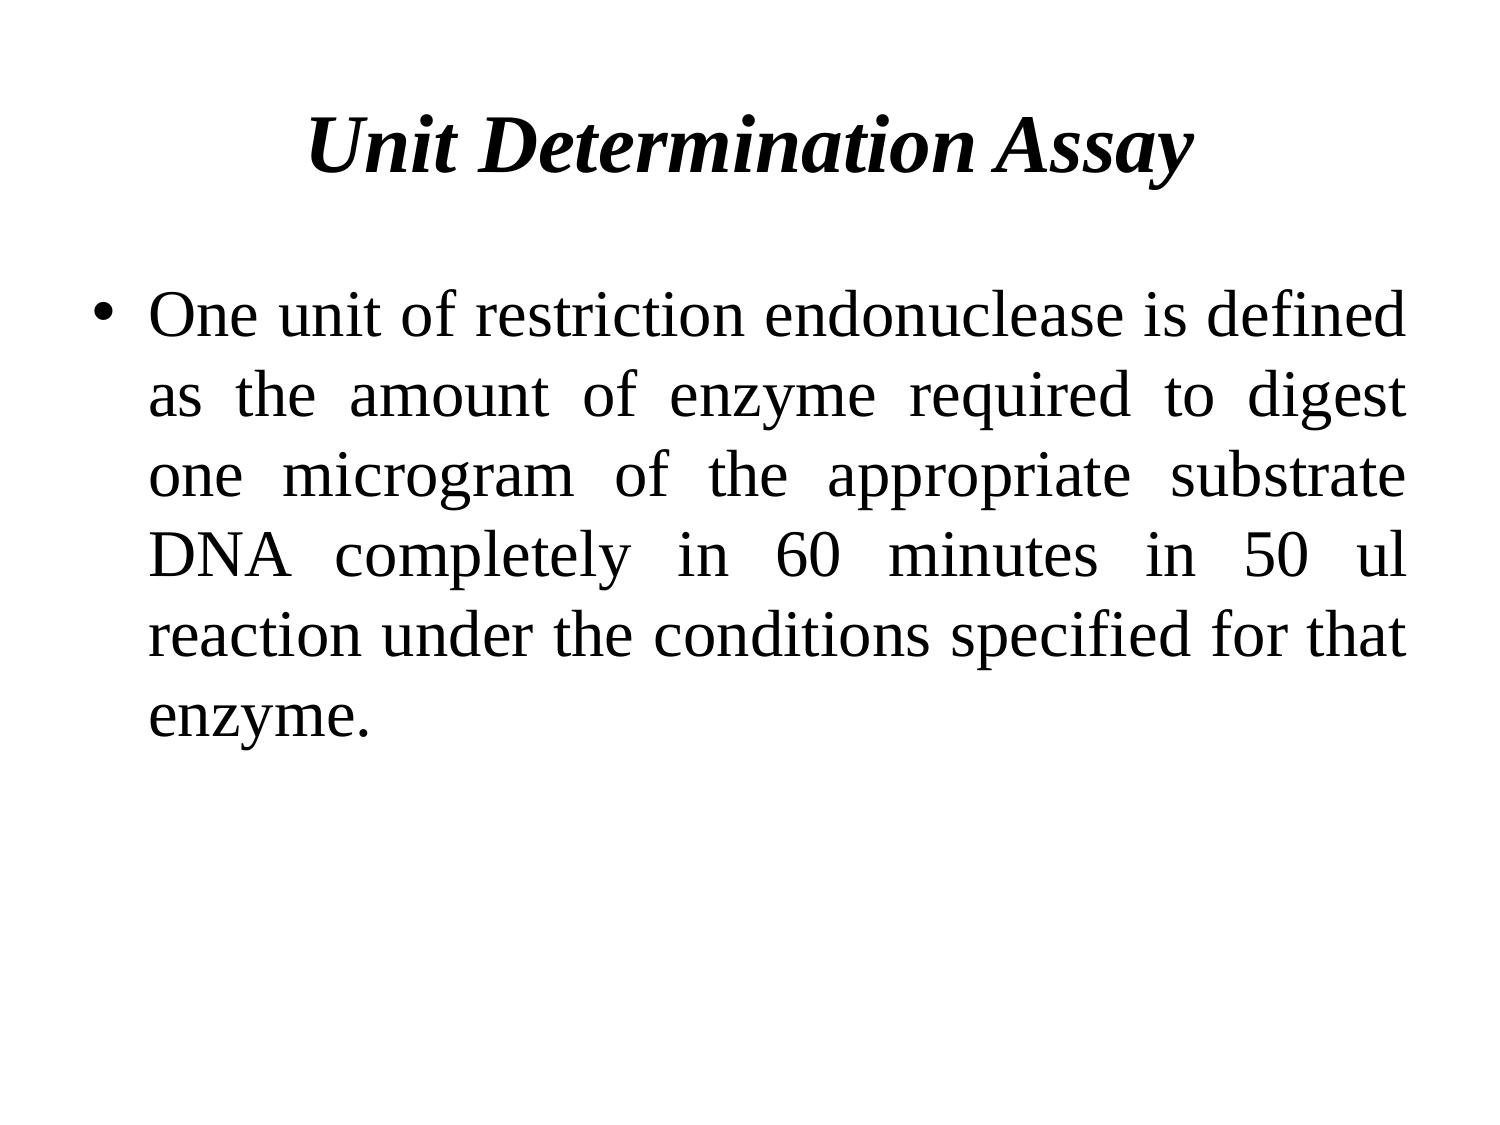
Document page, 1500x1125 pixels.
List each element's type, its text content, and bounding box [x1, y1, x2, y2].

list One unit of restriction endonuclease is defined as the amount of enzyme required to digest one microgram of the appropriate substrate DNA completely in 60 minutes in 50 ul reaction under the conditions specified for that enzyme. [76, 262, 1425, 823]
title Unit Determination Assay [75, 45, 1425, 233]
